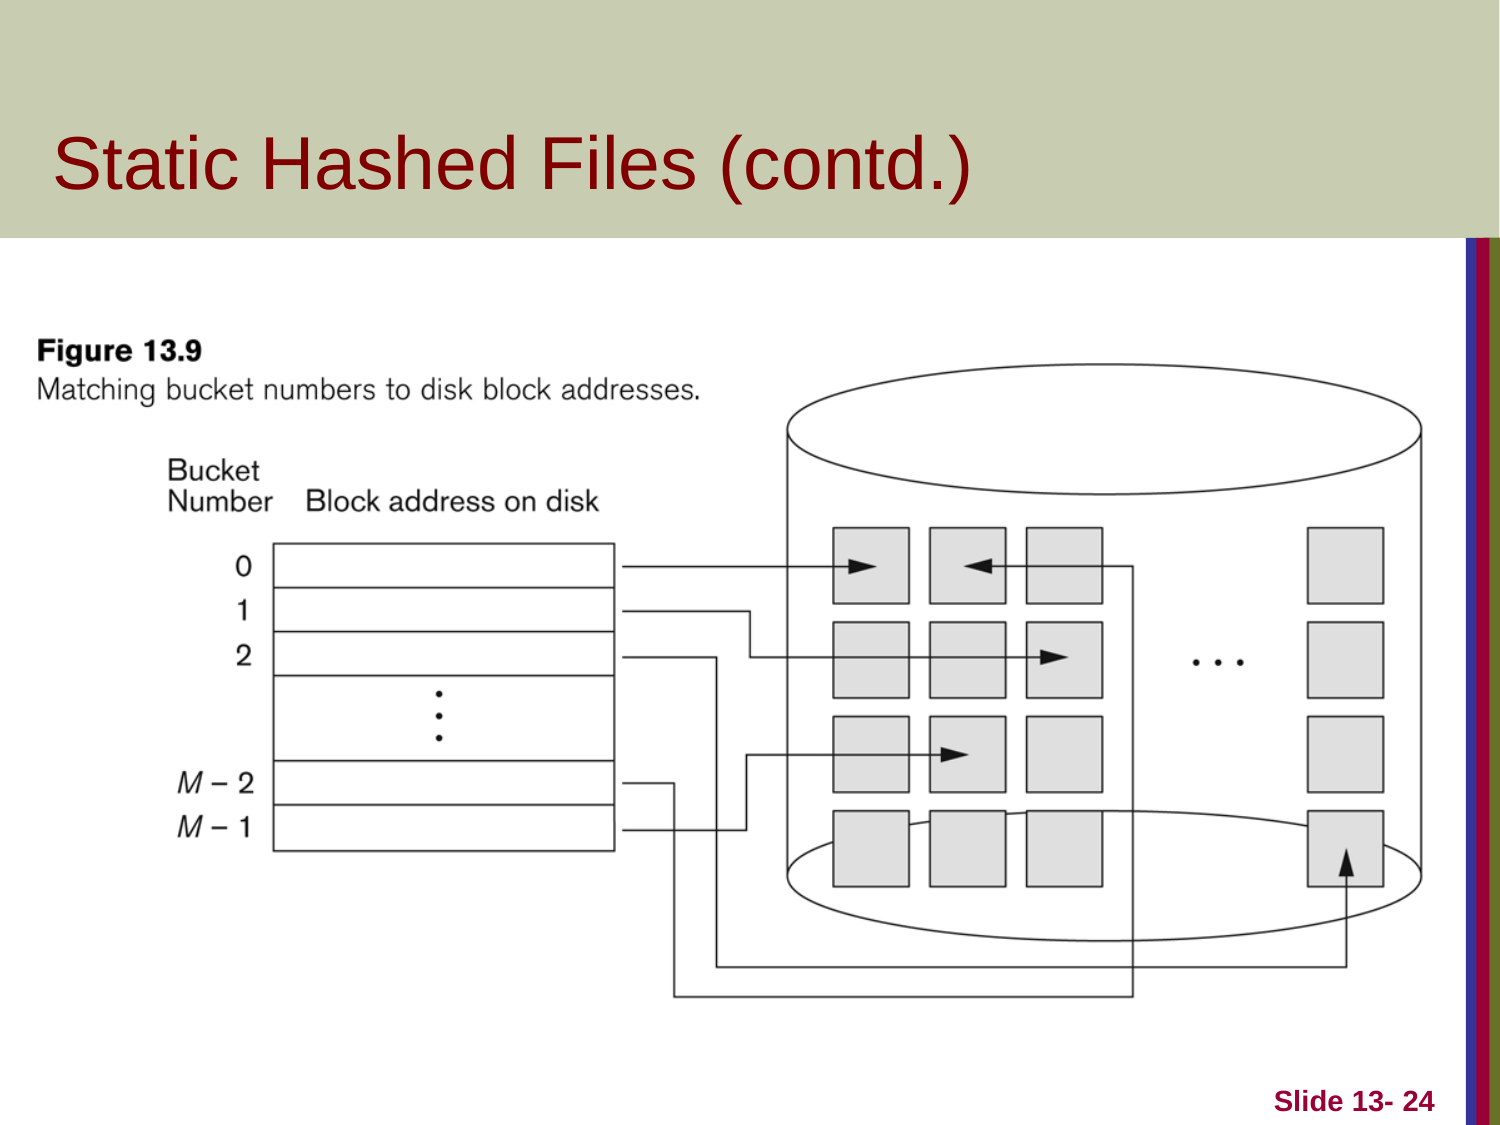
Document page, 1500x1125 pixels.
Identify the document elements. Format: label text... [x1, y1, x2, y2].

picture [37, 337, 1426, 999]
slide_number Slide 13- 24 [1137, 1049, 1451, 1125]
title Static Hashed Files (contd.) [37, 49, 1317, 213]
